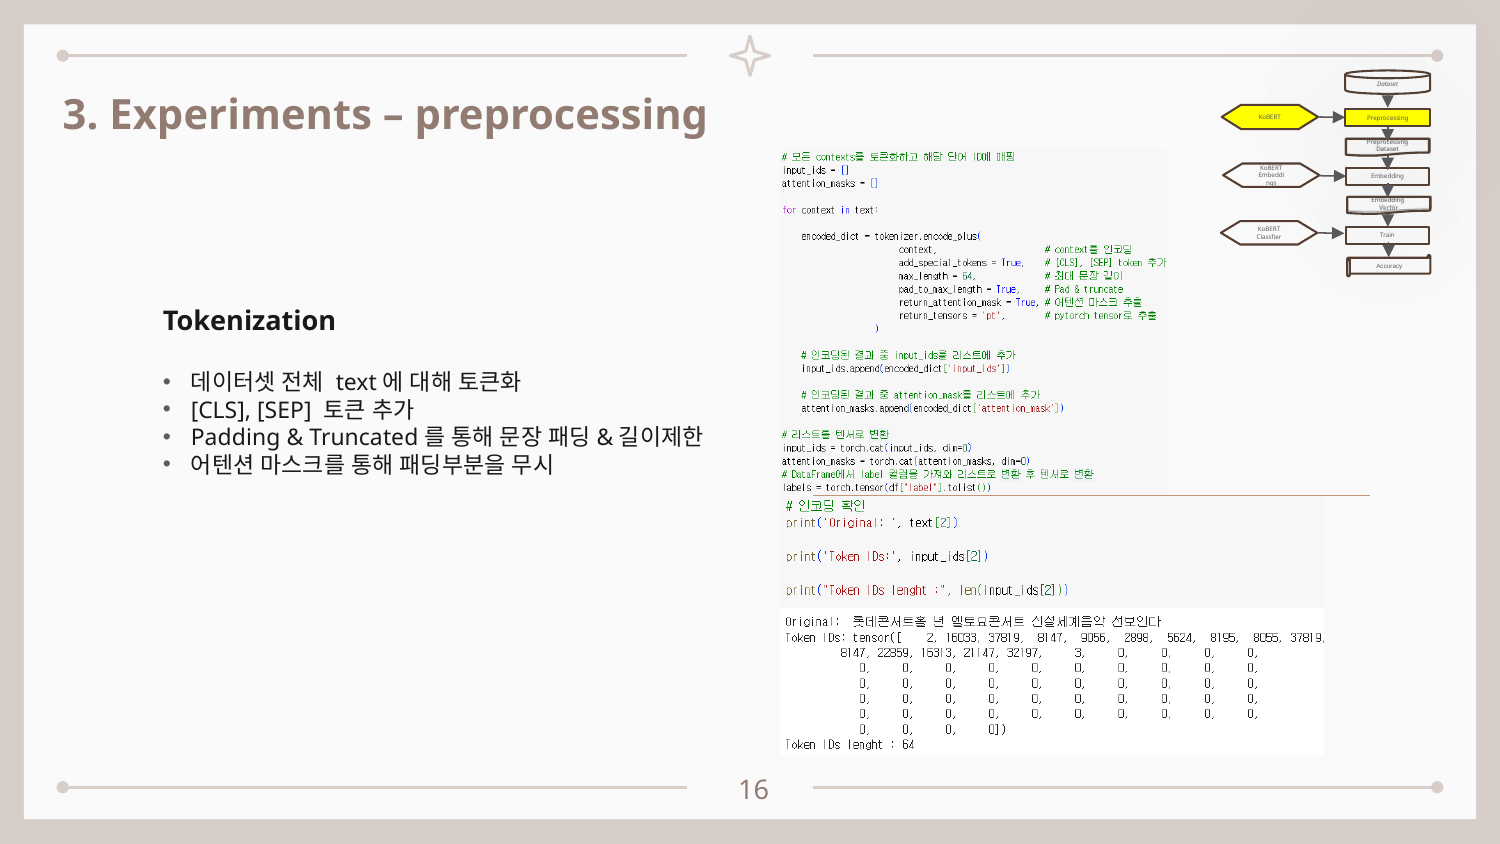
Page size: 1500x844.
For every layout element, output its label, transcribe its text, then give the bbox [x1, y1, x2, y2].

text_box Accuracy [1347, 255, 1431, 277]
text_box KoBERT Embeddings [1223, 163, 1319, 187]
text_box Preprocessing [1345, 108, 1431, 126]
text_box Preprocessing Dataset [1345, 138, 1430, 156]
picture [780, 496, 1324, 755]
slide_number 16 [708, 757, 799, 813]
text_box KoBERT Classfier [1220, 221, 1317, 245]
picture [780, 148, 1168, 495]
text_box Embedding [1345, 167, 1429, 186]
text_box Train [1345, 226, 1429, 244]
text_box 3. Experiments – preprocessing [47, 79, 779, 146]
text_box KoBERT [1221, 104, 1317, 130]
text_box Embedding Vector [1347, 196, 1431, 214]
text_box Dataset [1345, 70, 1431, 94]
text_box Tokenization [147, 288, 463, 352]
text_box 데이터셋 전체 text에 대해 토큰화 [CLS], [SEP] 토큰 추가 Padding & Truncated를 통해 문장 패딩&길이제한 어텐션 마스크를 통해 패딩부분을 무시 [147, 352, 750, 500]
